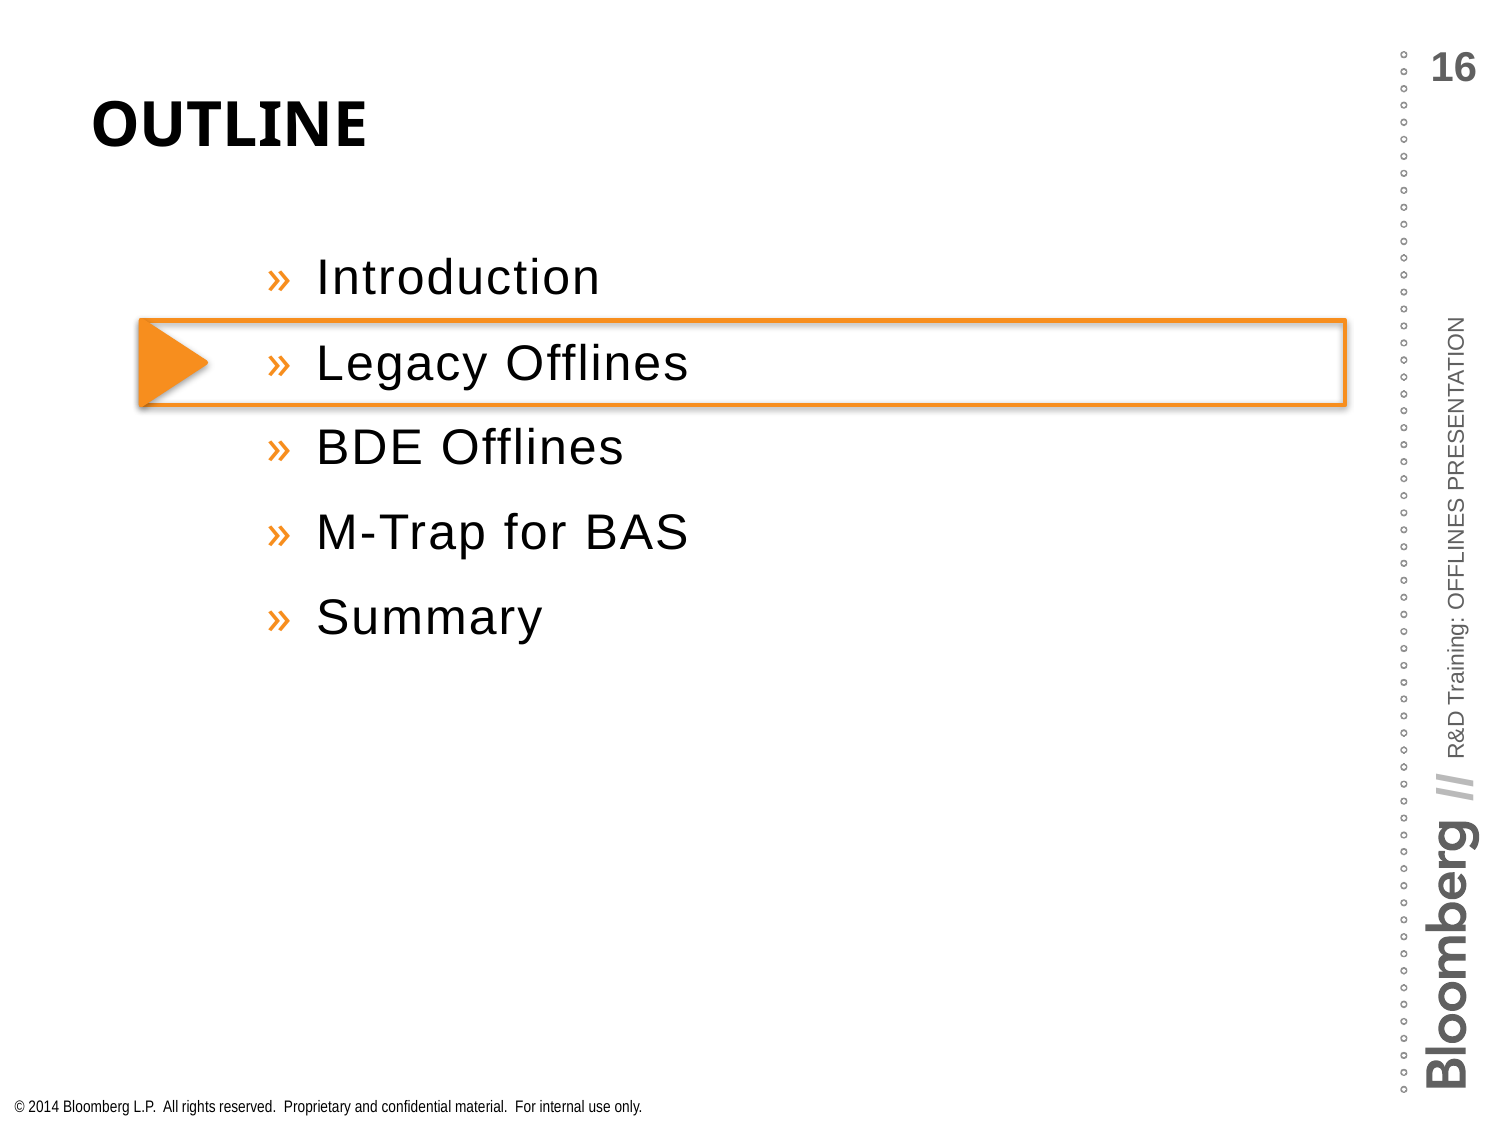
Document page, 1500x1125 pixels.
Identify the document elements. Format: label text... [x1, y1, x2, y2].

picture [1397, 35, 1419, 1109]
list Introduction Legacy Offlines BDE Offlines M-Trap for BAS Summary [201, 237, 1335, 318]
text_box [140, 319, 1346, 406]
list Introduction Legacy Offlines BDE Offlines M-Trap for BAS Summary [201, 415, 1335, 1087]
title Outline [75, 52, 1335, 211]
